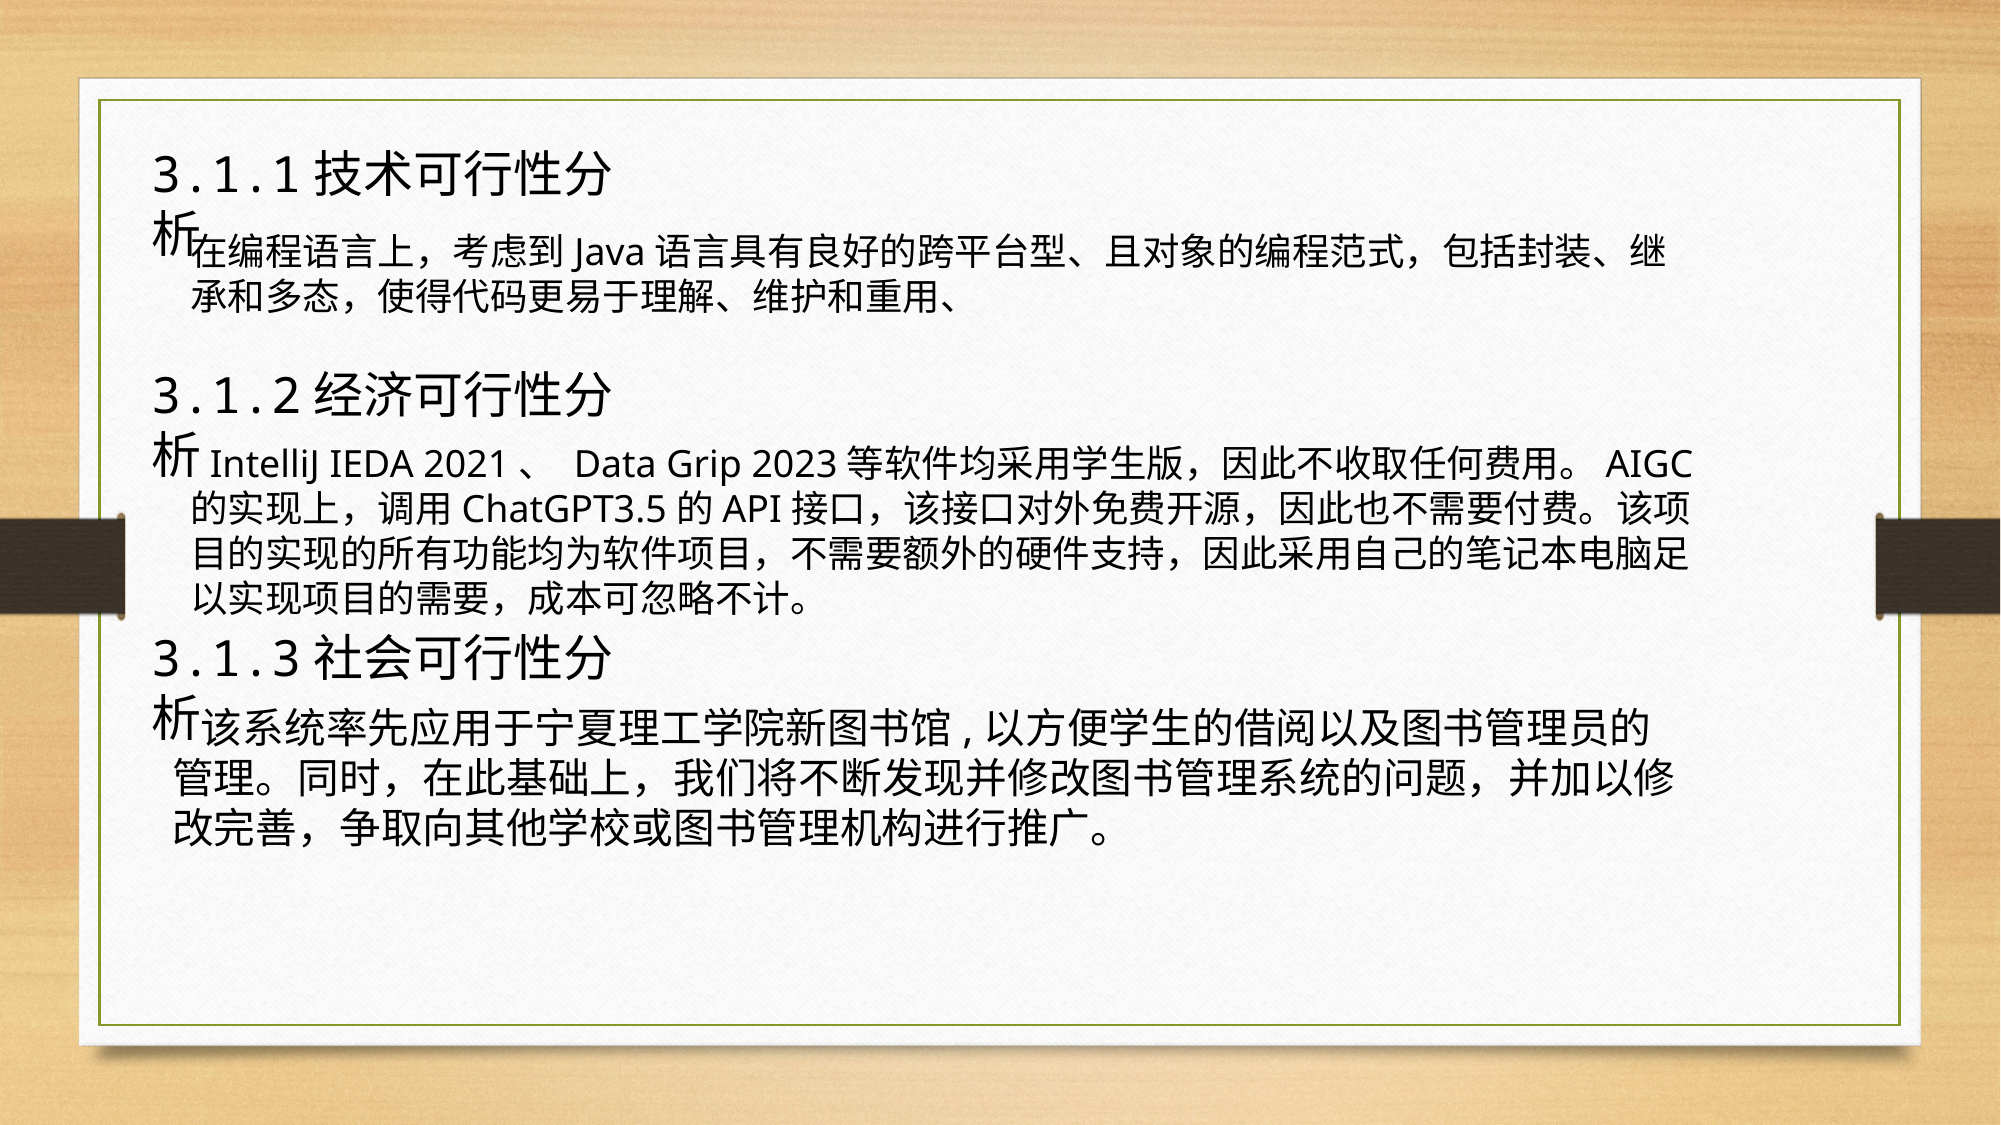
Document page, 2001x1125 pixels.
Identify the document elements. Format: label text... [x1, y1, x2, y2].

text_box 3.1.2经济可行性分析 [136, 355, 677, 491]
text_box 3.1.1技术可行性分析 [136, 134, 677, 270]
text_box IntelliJ IEDA 2021、 Data Grip 2023等软件均采用学生版，因此不收取任何费用。AIGC的实现上，调用ChatGPT3.5的API接口，该接口对外免费开源，因此也不需要付费。该项目的实现的所有功能均为软件项目，不需要额外的硬件支持，因此采用自己的笔记本电脑足以实现项目的需要，成本可忽略不计。 [175, 432, 1715, 718]
text_box 该系统率先应用于宁夏理工学院新图书馆,以方便学生的借阅以及图书管理员的管理。同时，在此基础上，我们将不断发现并修改图书管理系统的问题，并加以修改完善，争取向其他学校或图书管理机构进行推广。 [157, 694, 1697, 905]
text_box 3.1.3社会可行性分析 [136, 618, 677, 754]
picture [0, 0, 2001, 1125]
text_box 在编程语言上，考虑到Java语言具有良好的跨平台型、且对象的编程范式，包括封装、继承和多态，使得代码更易于理解、维护和重用、 [175, 220, 1697, 326]
